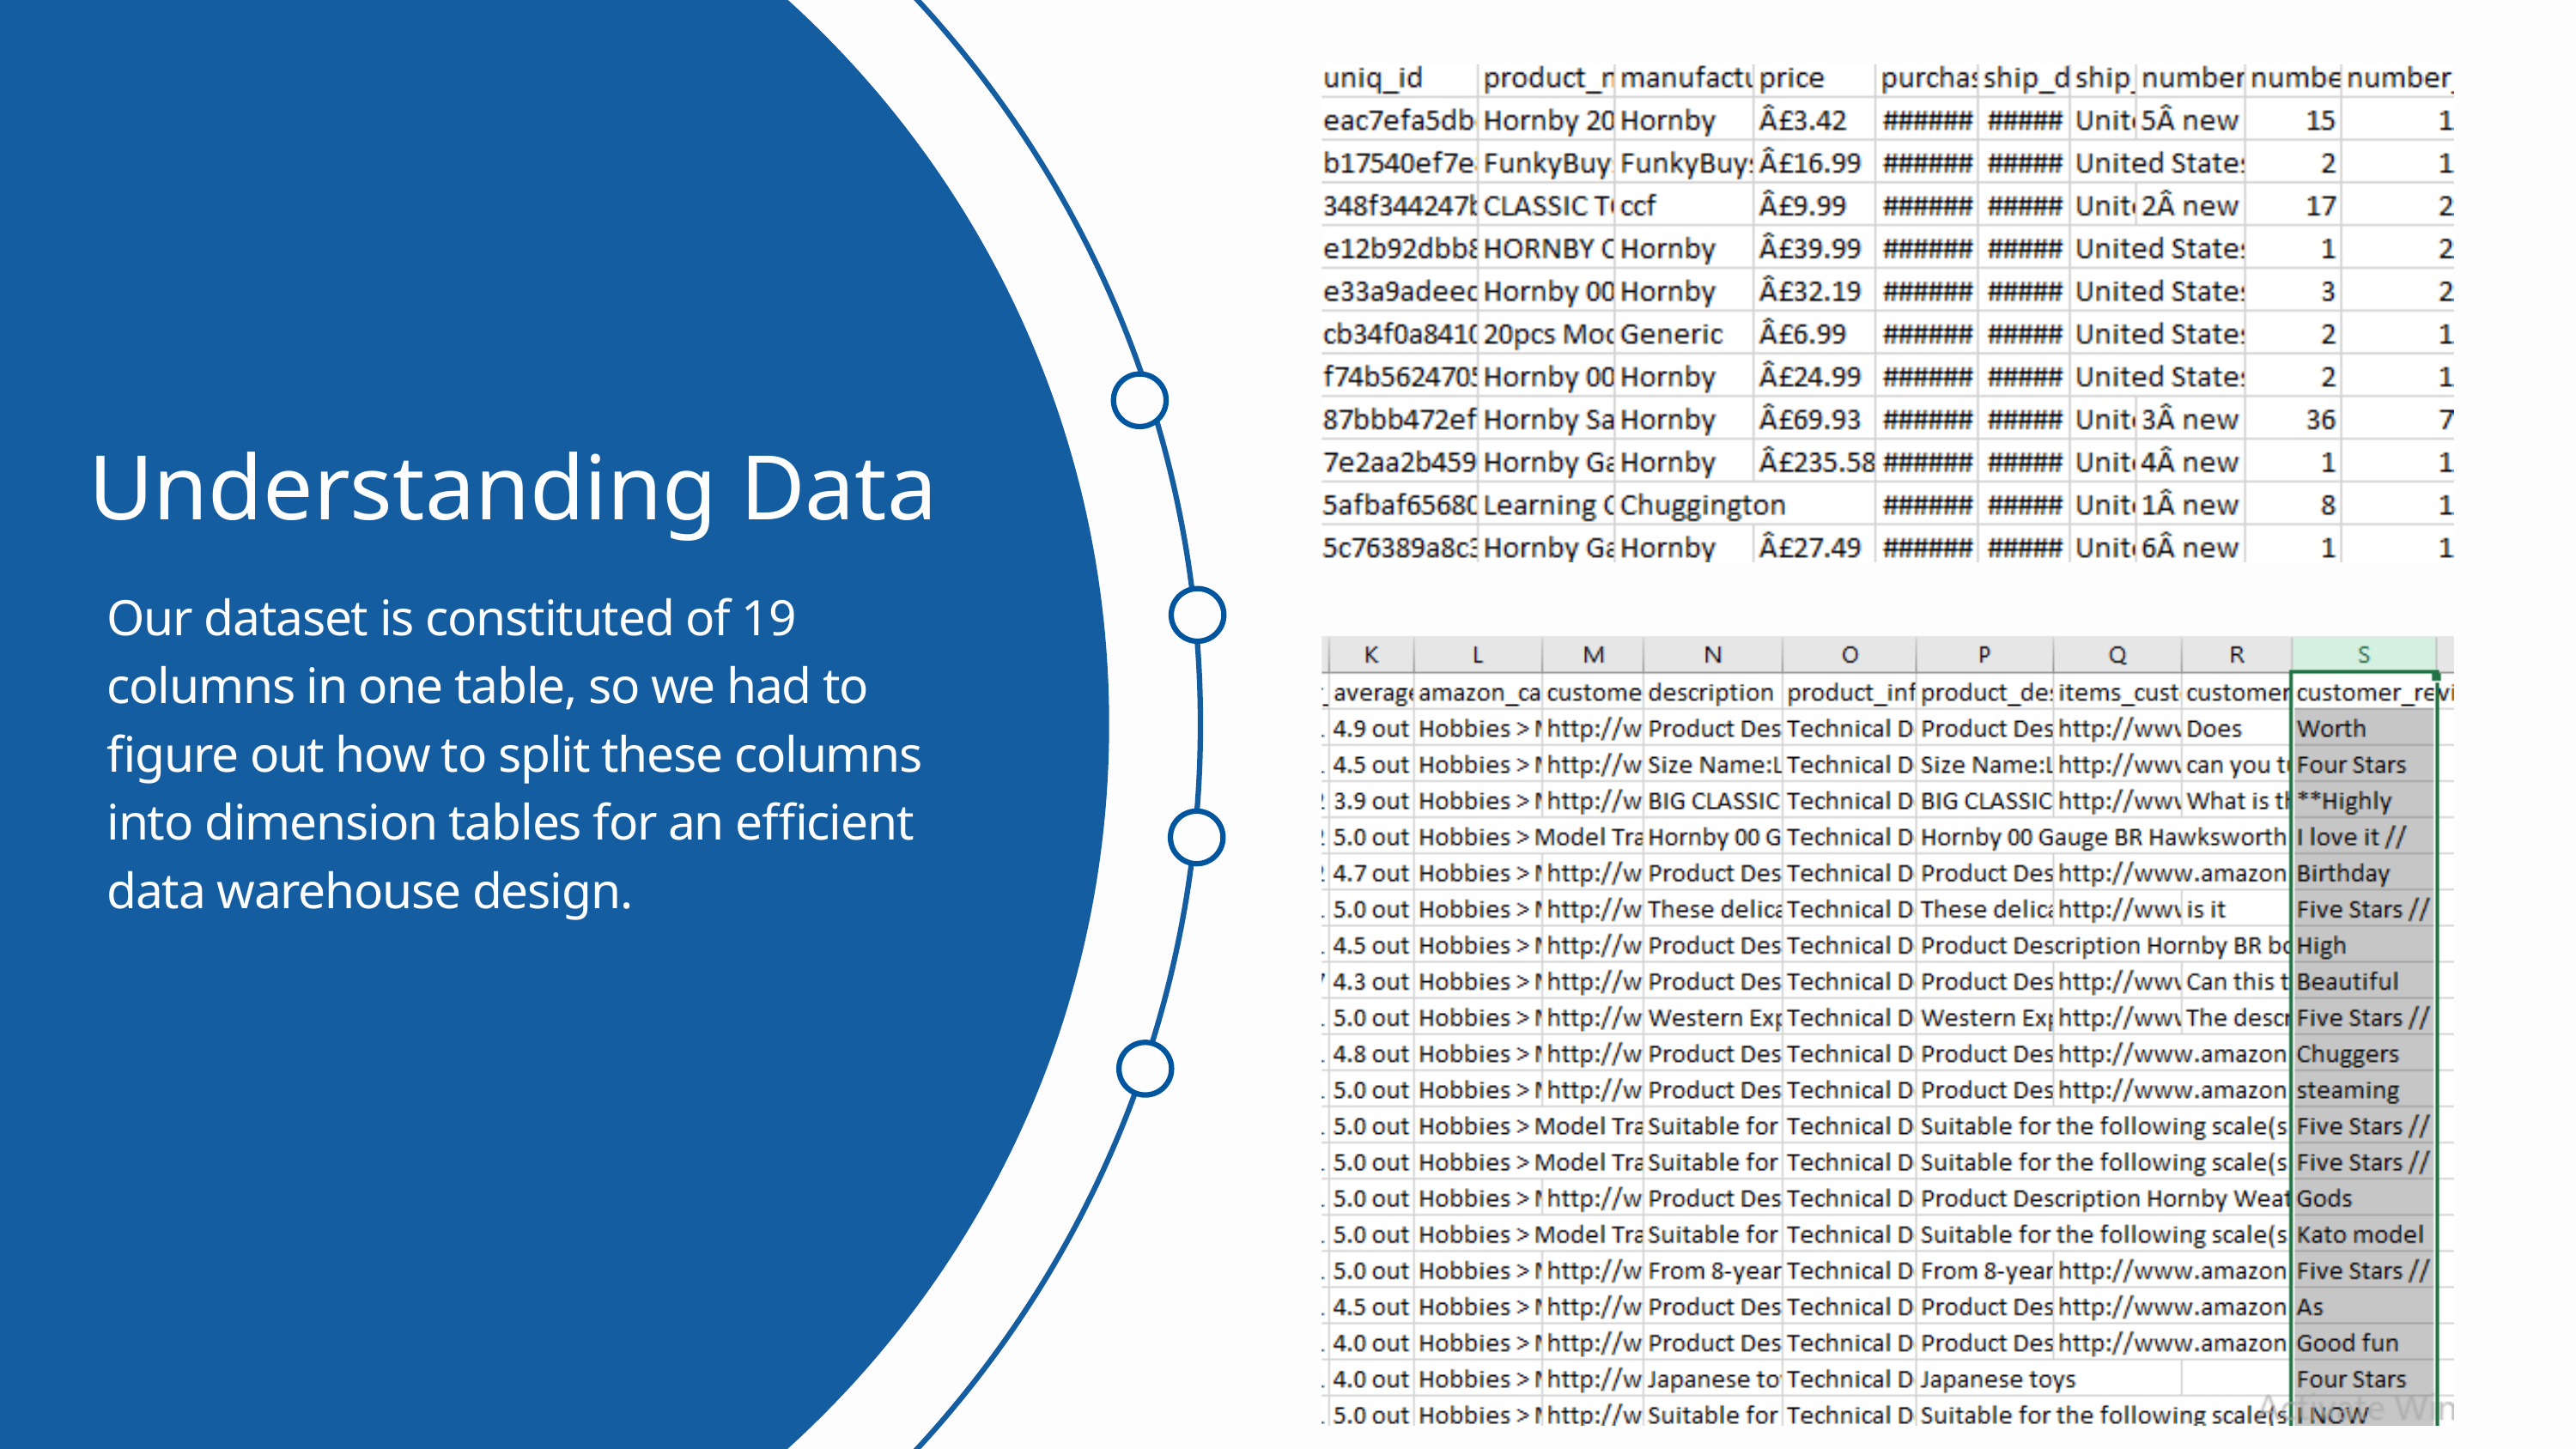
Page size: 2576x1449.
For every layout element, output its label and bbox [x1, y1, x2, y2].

text_box [1113, 373, 1167, 427]
text_box [1116, 0, 1201, 1449]
text_box [1170, 810, 1224, 864]
text_box [1321, 64, 2454, 562]
text_box [0, 0, 1109, 1449]
text_box [1118, 1042, 1172, 1095]
text_box [1170, 588, 1224, 642]
text_box [1321, 636, 2454, 1426]
